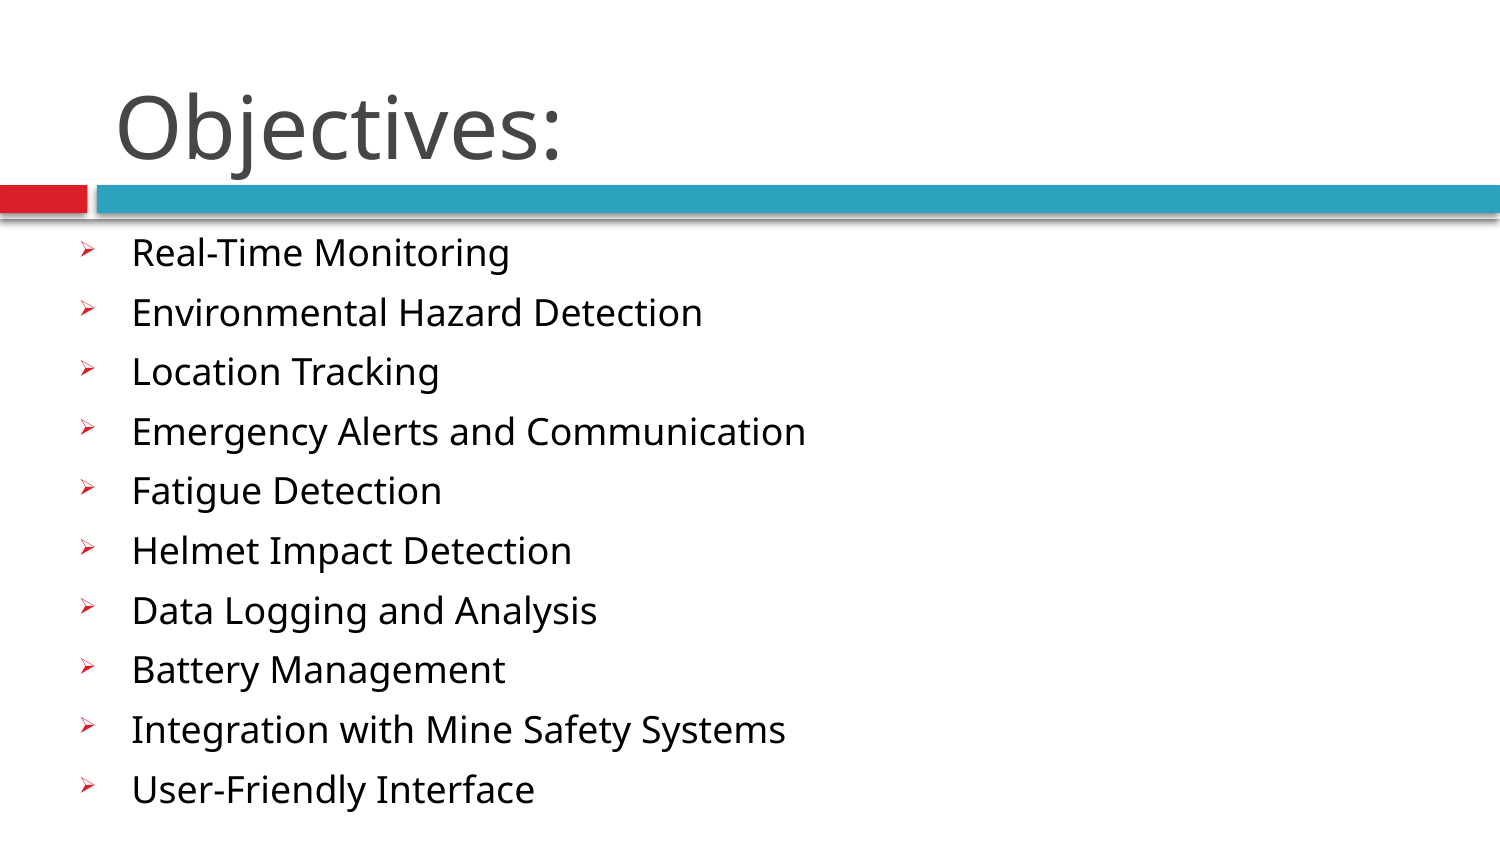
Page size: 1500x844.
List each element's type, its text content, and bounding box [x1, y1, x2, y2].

list Real-Time Monitoring Environmental Hazard Detection Location Tracking Emergency Alerts and Communication Fatigue Detection Helmet Impact Detection Data Logging and Analysis Battery Management Integration with Mine Safety Systems User-Friendly Interface [64, 221, 1450, 835]
title Objectives: [99, 19, 1438, 185]
